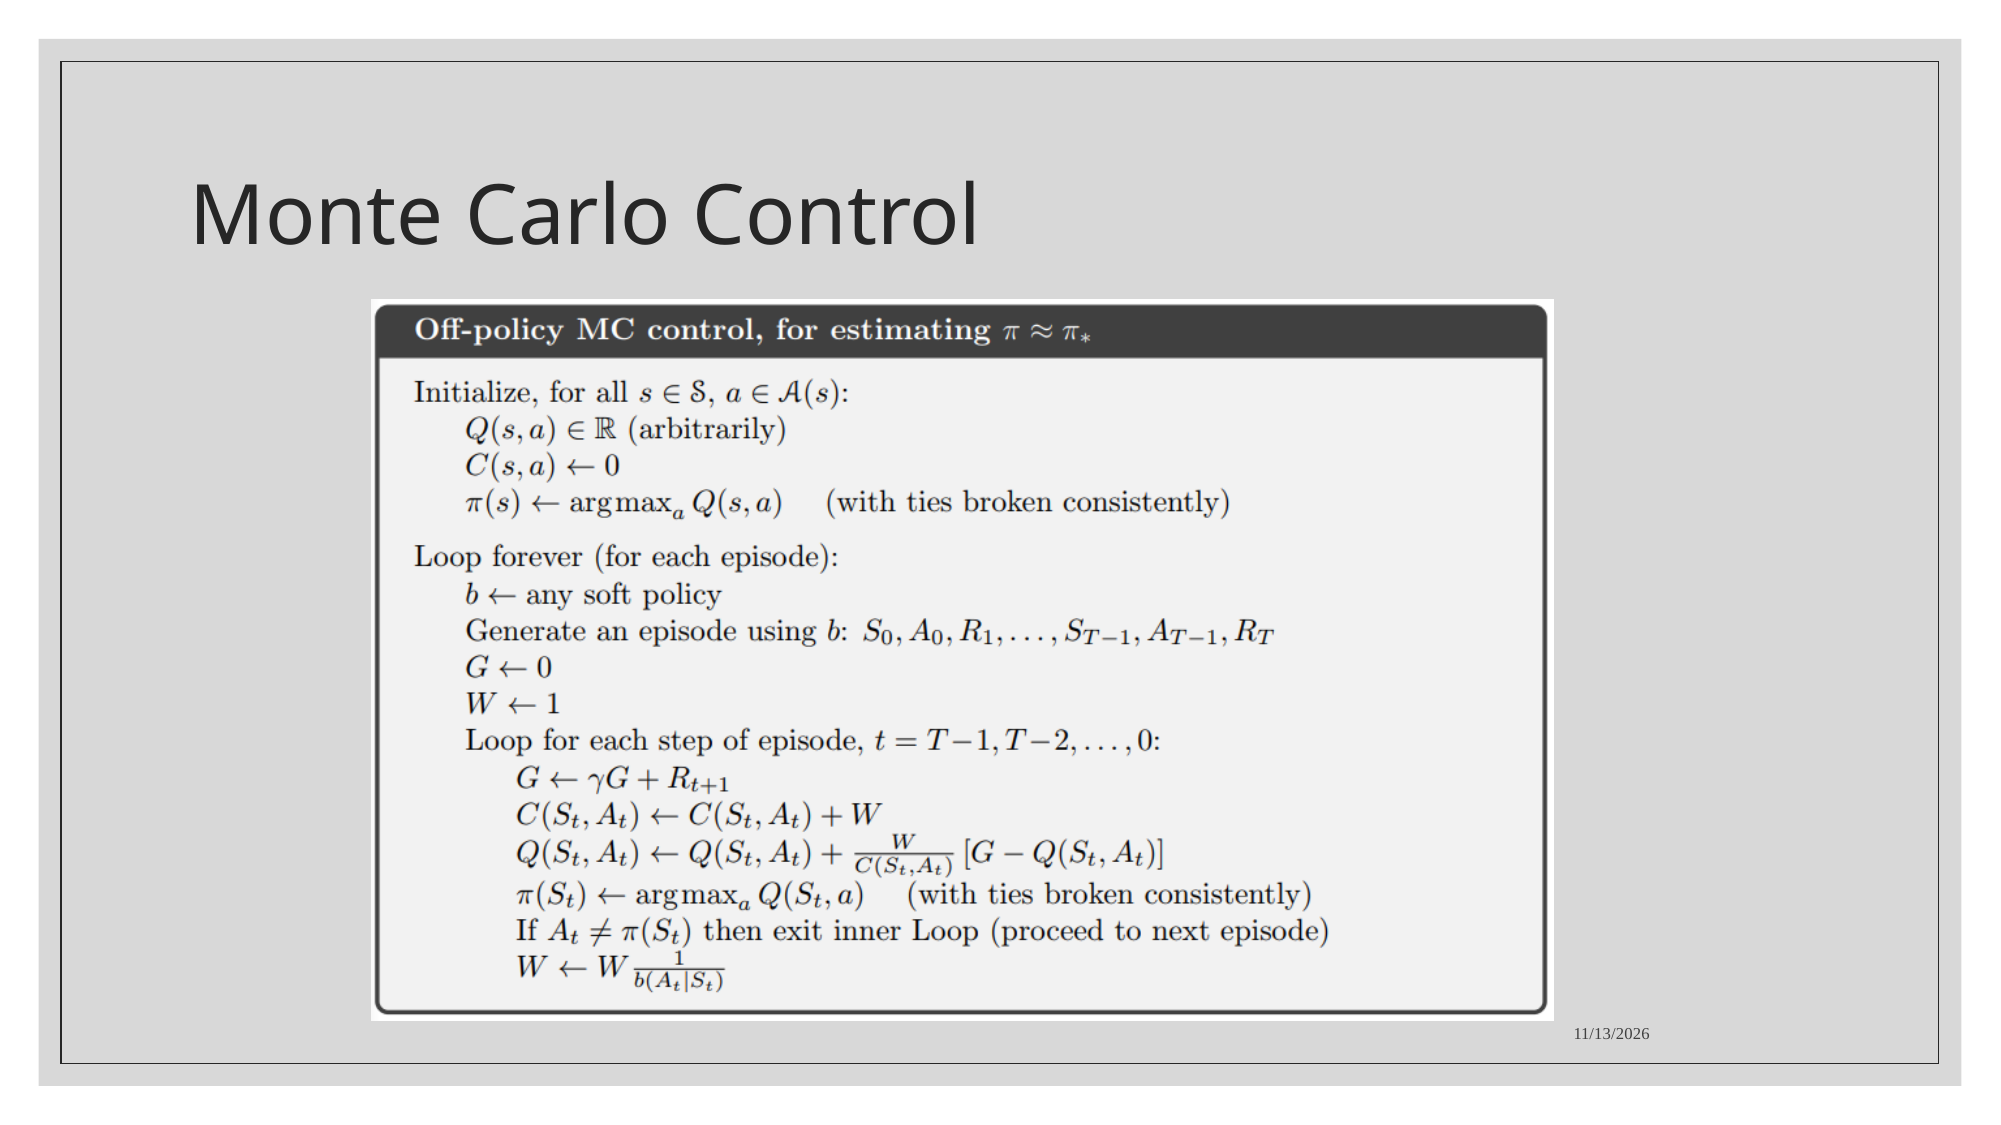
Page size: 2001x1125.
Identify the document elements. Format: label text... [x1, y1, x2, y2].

picture [371, 299, 1554, 1021]
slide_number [1190, 990, 1665, 1050]
title Monte Carlo Control [174, 105, 1825, 331]
